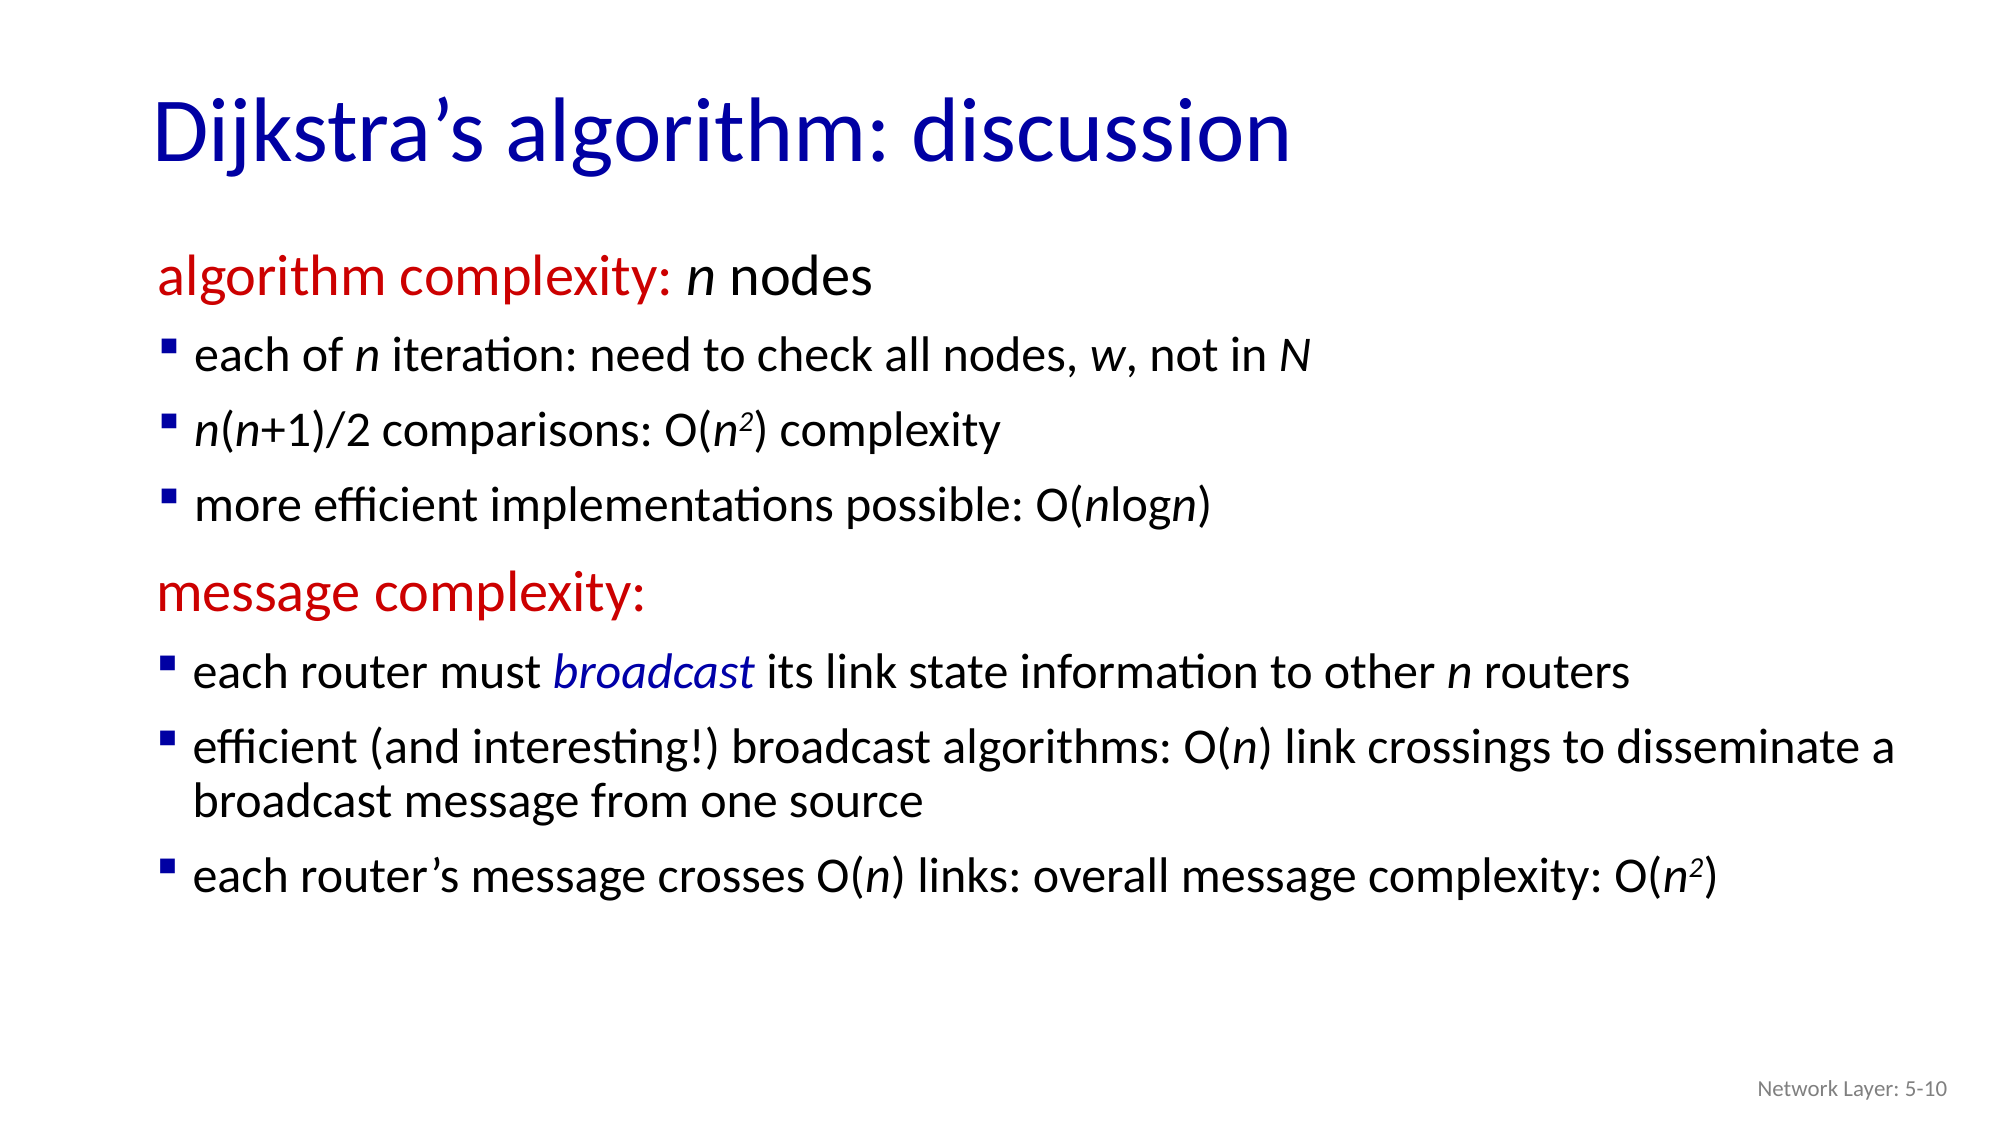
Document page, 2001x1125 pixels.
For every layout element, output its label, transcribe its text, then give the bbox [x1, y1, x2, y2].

title Dijkstra’s algorithm: discussion [137, 58, 1972, 205]
text_box algorithm complexity: n nodes each of n iteration: need to check all nodes, w, not in N n(n+1)/2 comparisons: O(n2) complexity more efficient implementations possible: O(nlogn) [121, 237, 1550, 552]
slide_number Network Layer: 5-10 [1512, 1056, 1963, 1117]
text_box message complexity: each router must broadcast its link state information to other n routers efficient (and interesting!) broadcast algorithms: O(n) link crossings to disseminate a broadcast message from one source each router’s message crosses O(n) links: overall message complexity: O(n2) [119, 554, 1975, 937]
